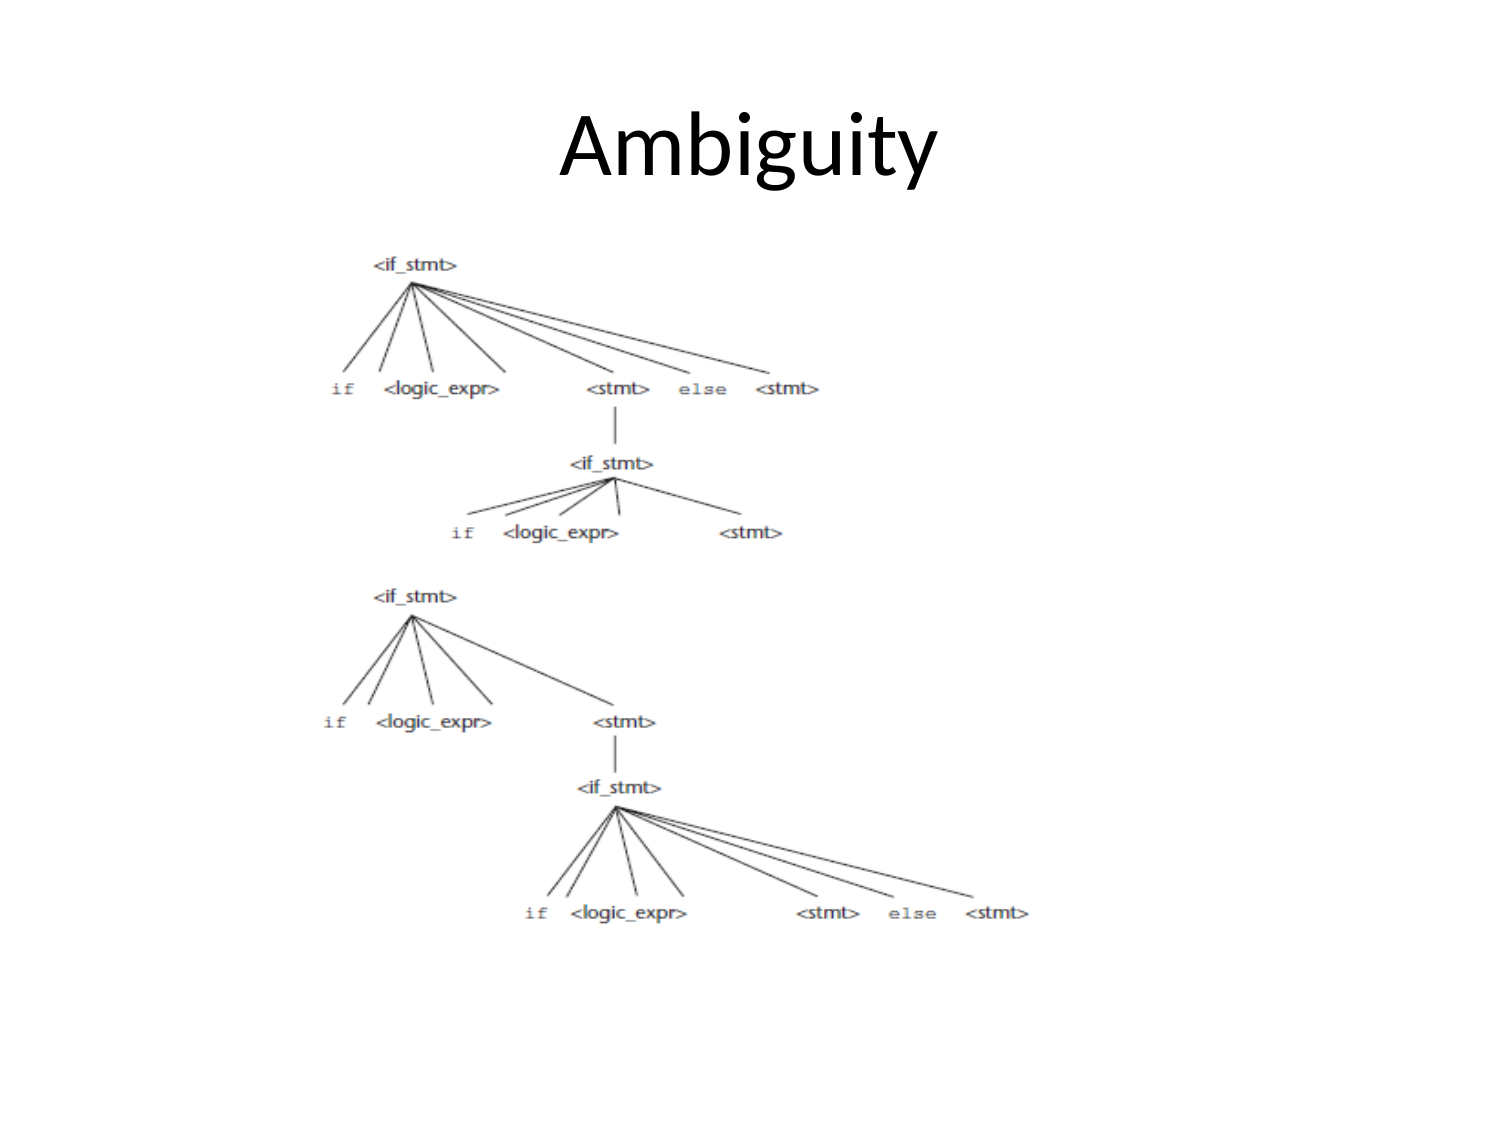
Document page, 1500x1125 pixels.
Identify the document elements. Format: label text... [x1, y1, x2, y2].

picture [312, 249, 1073, 958]
title Ambiguity [75, 45, 1425, 233]
